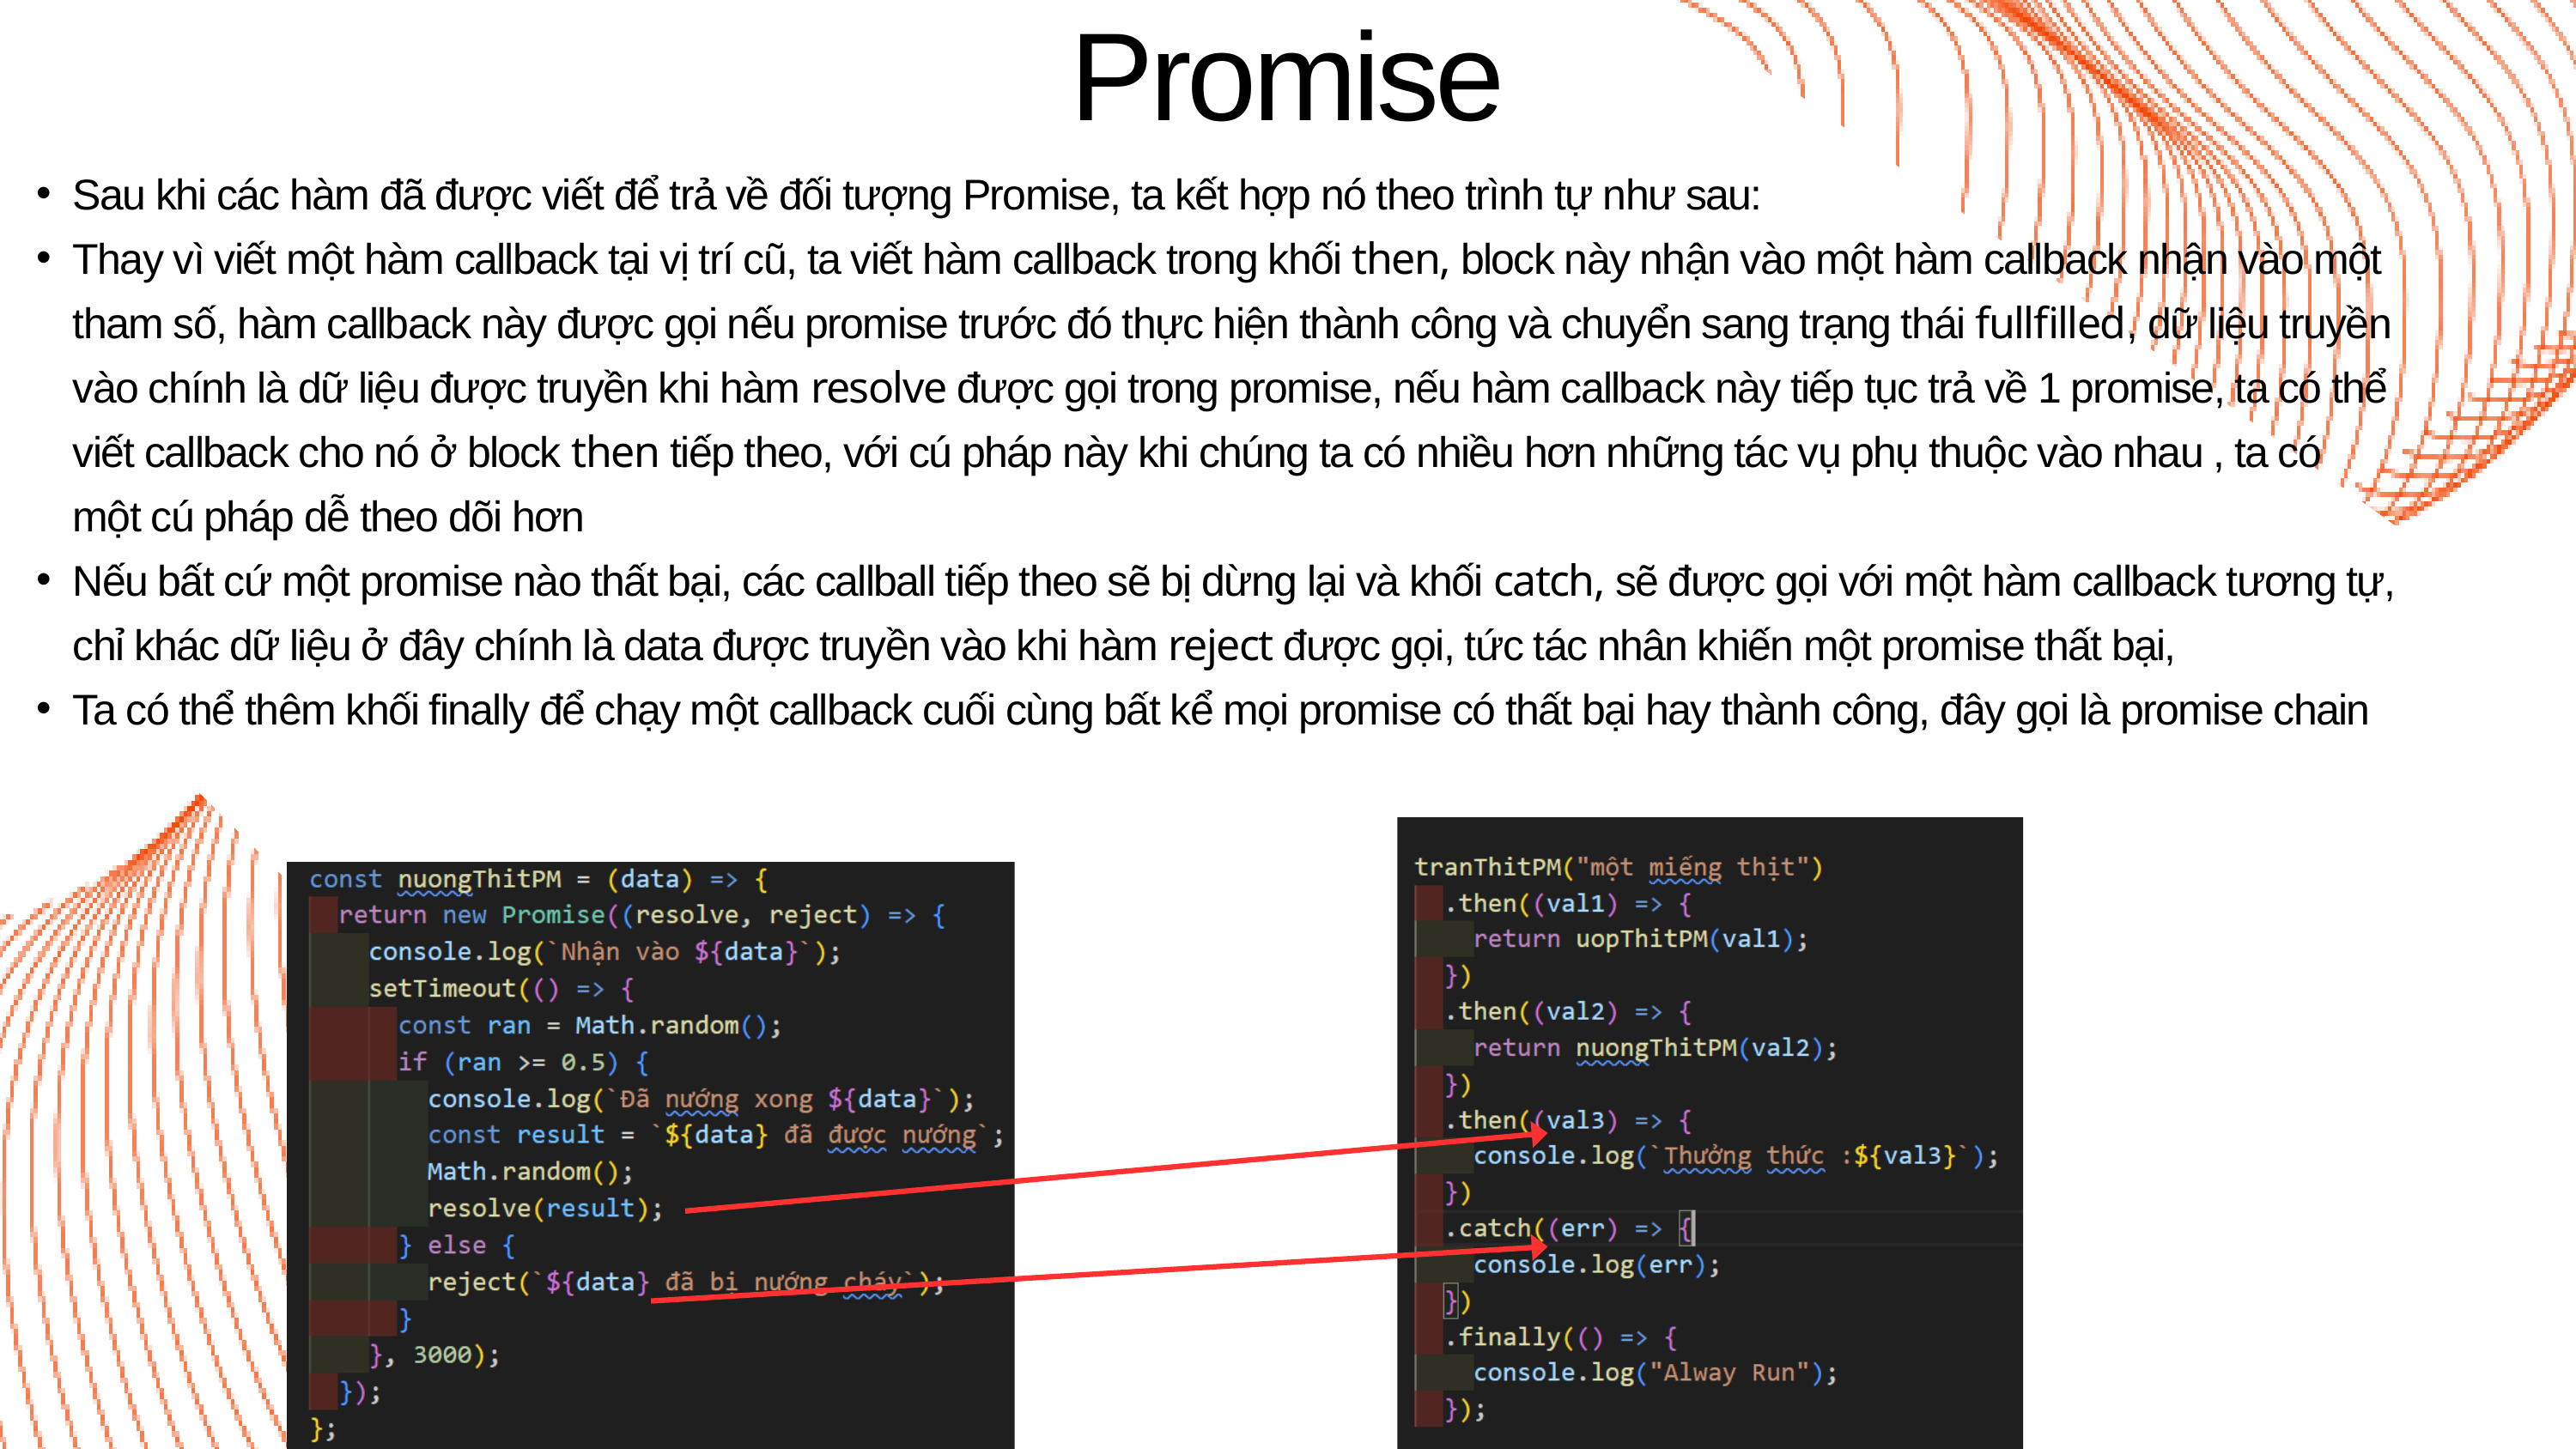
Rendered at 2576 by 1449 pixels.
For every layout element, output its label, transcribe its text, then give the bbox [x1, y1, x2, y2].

text_box [1668, 0, 2576, 657]
text_box [685, 1125, 1548, 1211]
text_box [0, 734, 287, 1449]
text_box Sau khi các hàm đã được viết để trả về đối tượng Promise, ta kết hợp nó theo trình tự như sau: Thay vì viết một hàm callback tại vị trí cũ, ta viết hàm callback trong khối then, block này nhận vào một hàm callback nhận vào một tham số, hàm callback này được gọi nếu promise trước đó thực hiện thành công và chuyển sang trạng thái fullfilled, dữ liệu truyền vào chính là dữ liệu được truyền khi hàm resolve được gọi trong promise, nếu hàm callback này tiếp tục trả về 1 promise, ta có thể viết callback cho nó ở block then tiếp theo, với cú pháp này khi chúng ta có nhiều hơn những tác vụ phụ thuộc vào nhau , ta có một cú pháp dễ theo dõi hơn Nếu bất cứ một promise nào thất bại, các callball tiếp theo sẽ bị dừng lại và khối catch, sẽ được gọi với một hàm callback tương tự, chỉ khác dữ liệu ở đây chính là data được truyền vào khi hàm reject được gọi, tức tác nhân khiến một promise thất bại, Ta có thể thêm khối finally để chạy một callback cuối cùng bất kể mọi promise có thất bại hay thành công, đây gọi là promise chain [0, 154, 2396, 734]
text_box [1397, 817, 2024, 1449]
text_box Promise [420, 20, 2156, 146]
text_box [287, 862, 1015, 1449]
text_box [651, 1238, 1548, 1301]
